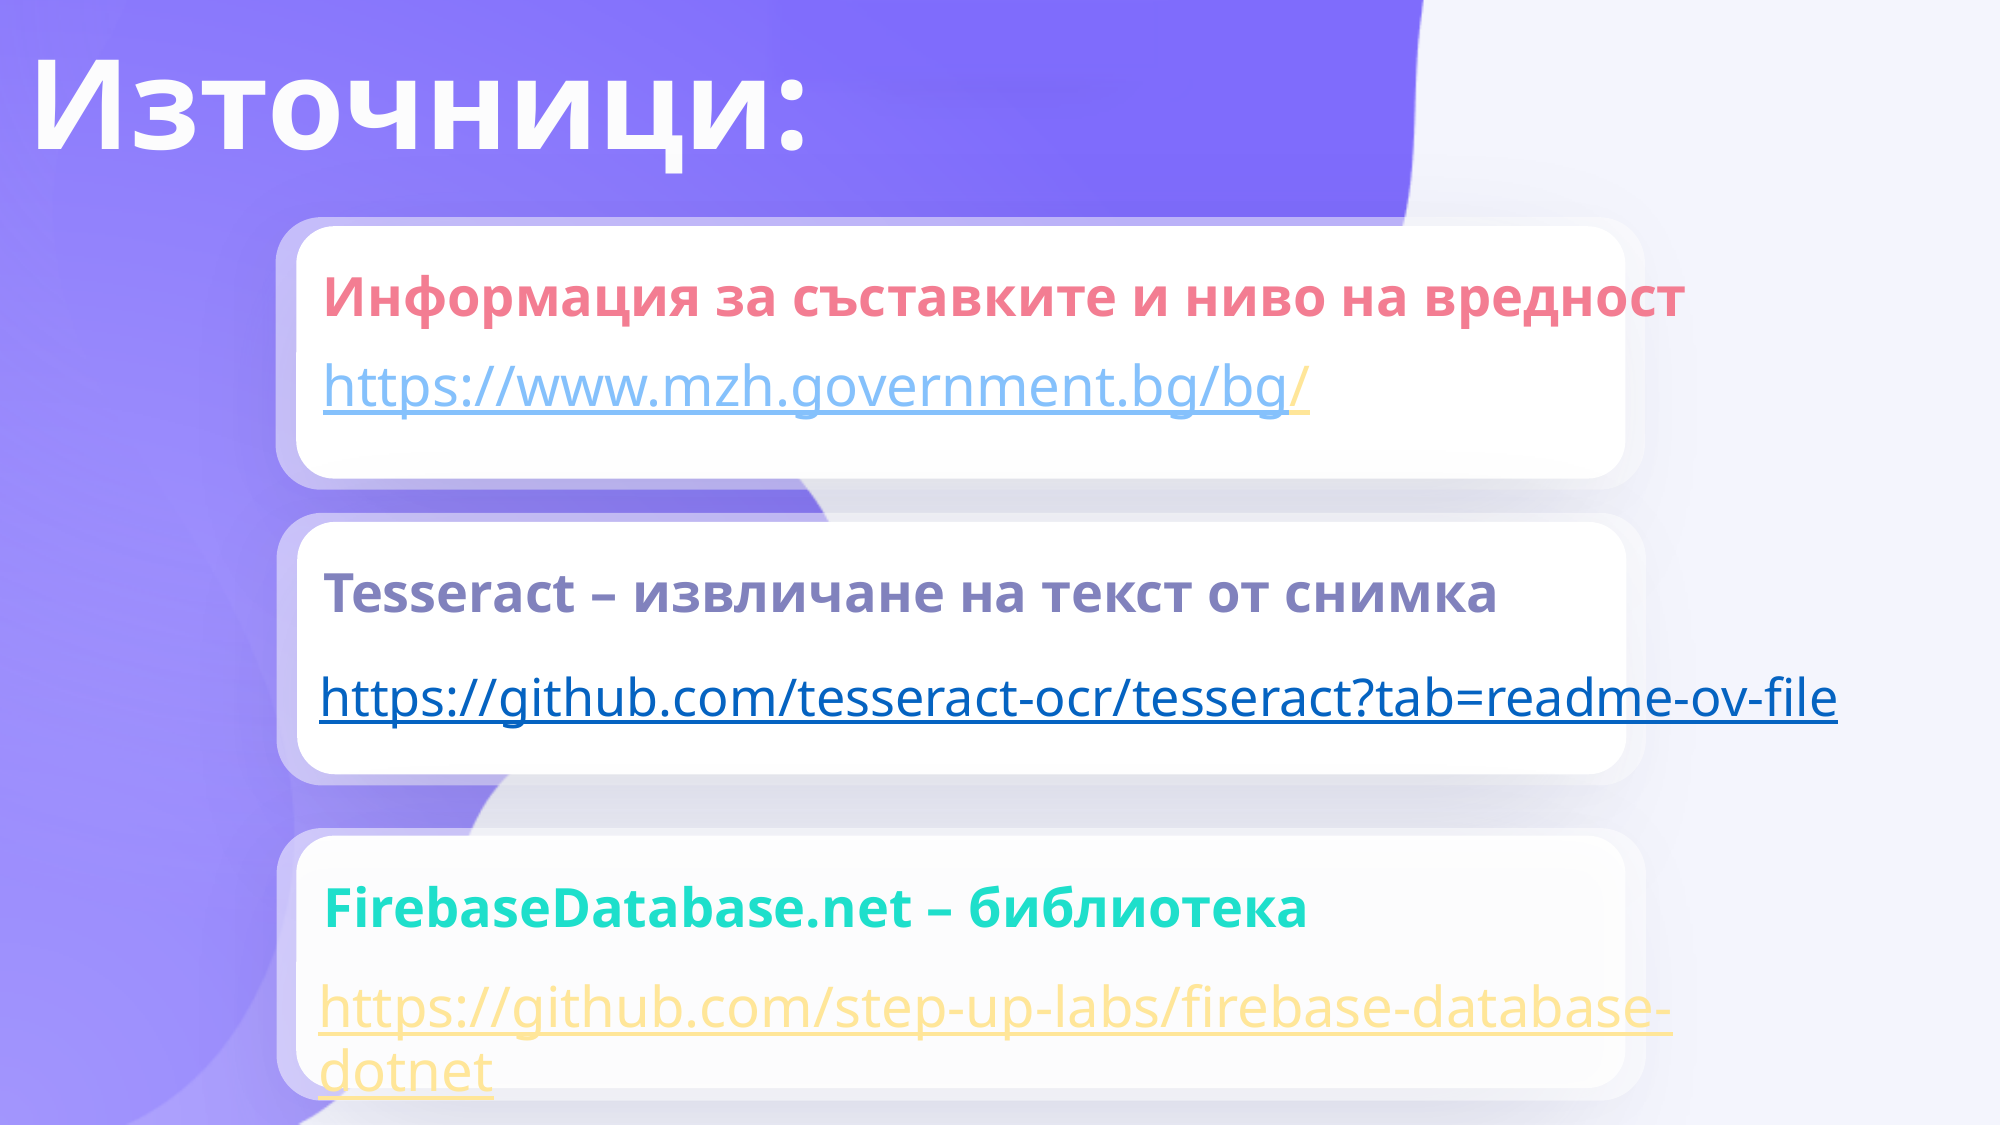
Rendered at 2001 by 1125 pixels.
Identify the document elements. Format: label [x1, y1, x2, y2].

text_box [174, 0, 1746, 1101]
picture [0, 0, 2000, 1125]
text_box [1746, 431, 1920, 786]
